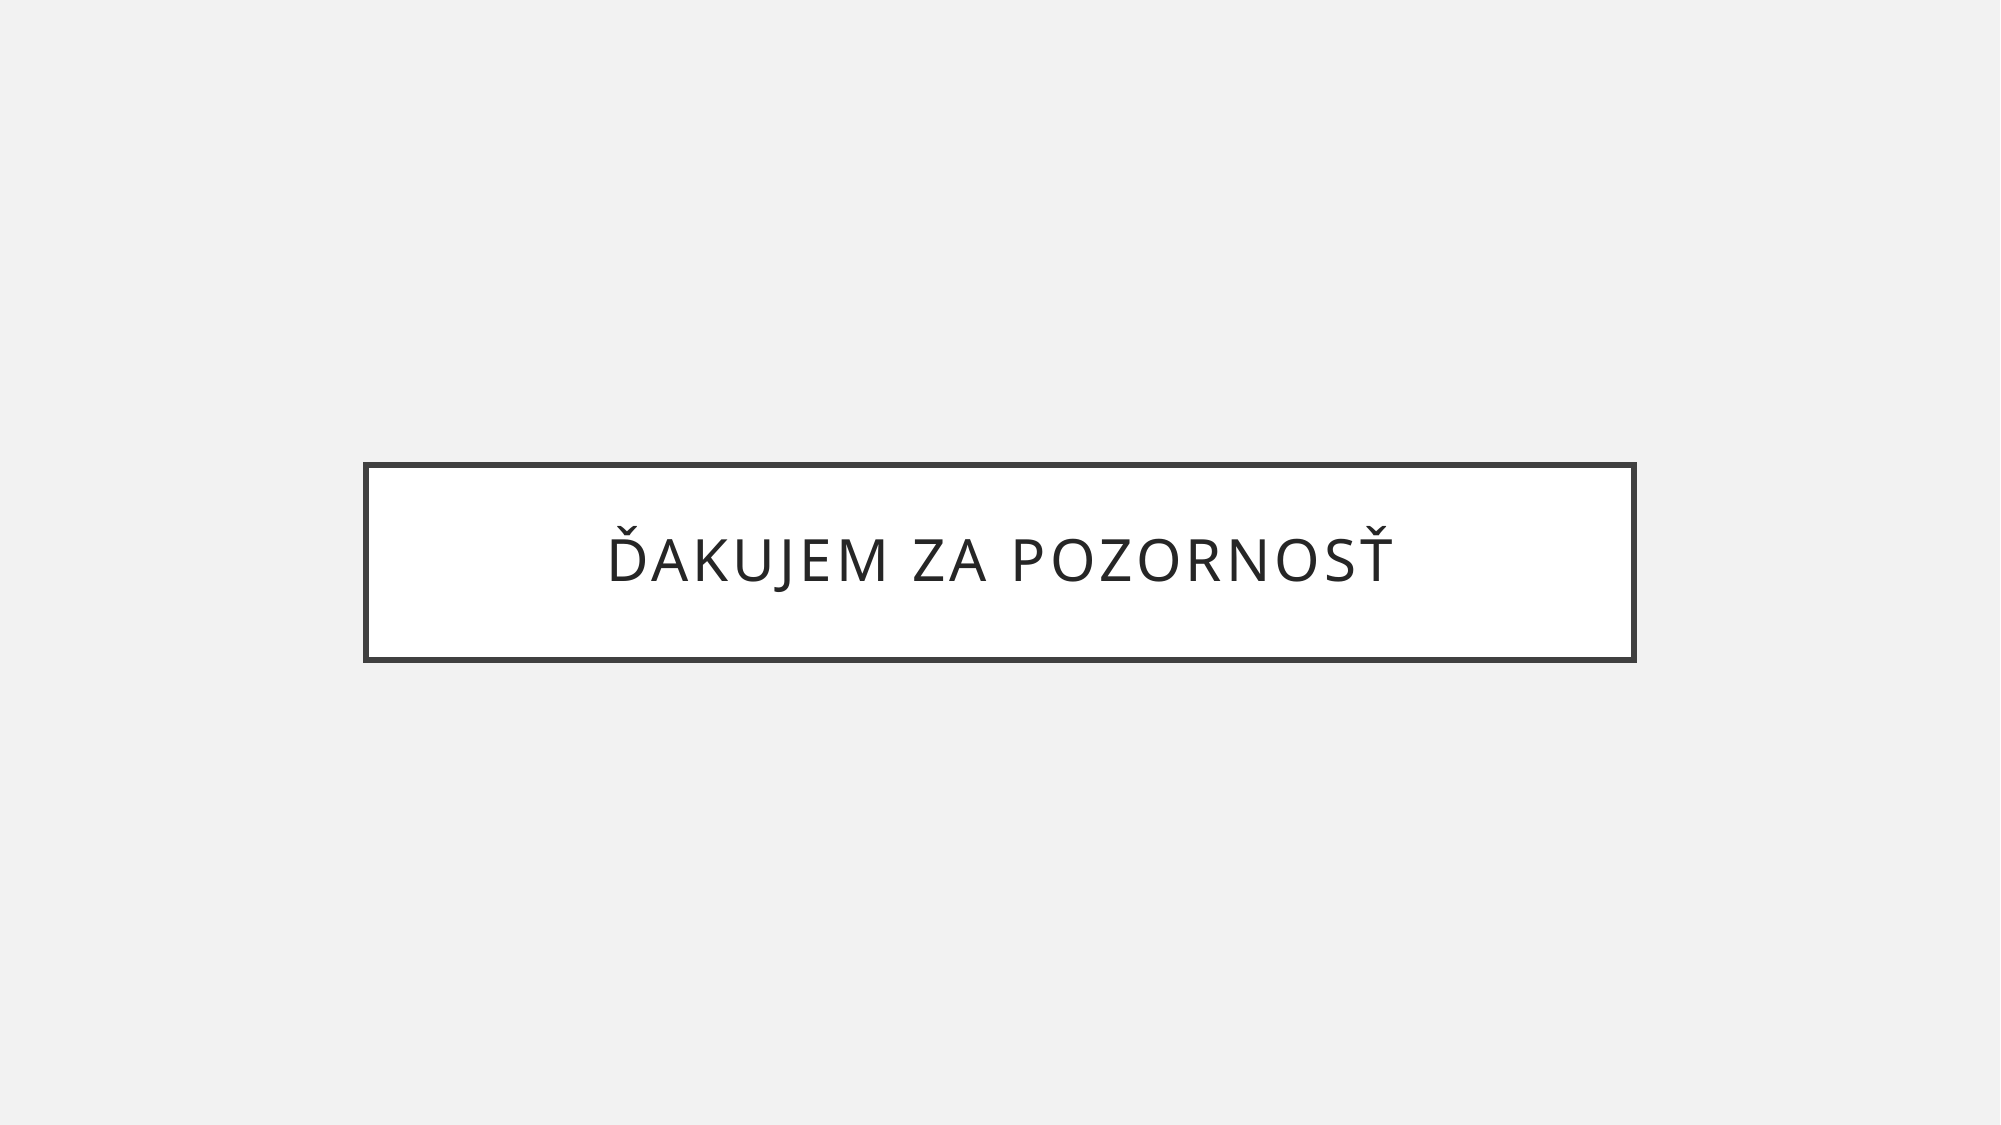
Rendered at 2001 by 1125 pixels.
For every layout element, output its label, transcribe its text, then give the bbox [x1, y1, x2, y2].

title ĎAKUJEM ZA POZORNOSŤ [363, 462, 1637, 663]
